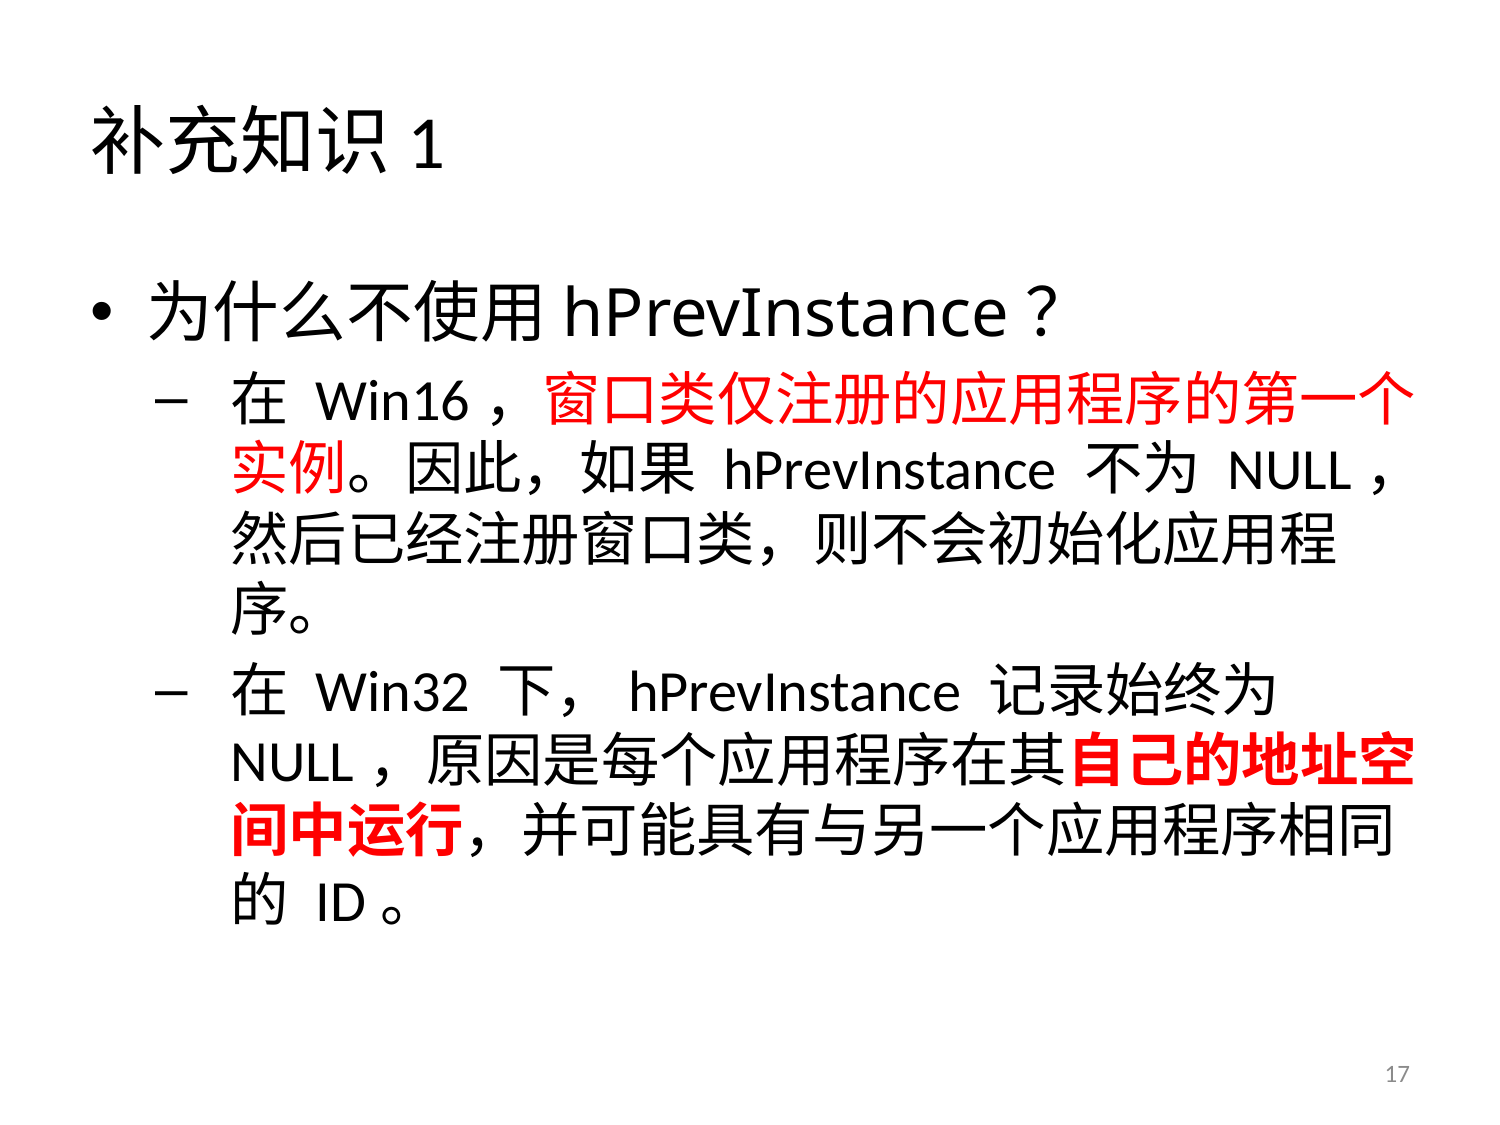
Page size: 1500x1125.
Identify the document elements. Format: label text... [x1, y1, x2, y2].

title 补充知识1 [75, 45, 1425, 233]
list 为什么不使用hPrevInstance？ 在 Win16，窗口类仅注册的应用程序的第一个实例。因此，如果 hPrevInstance 不为 NULL，然后已经注册窗口类，则不会初始化应用程序。 在 Win32 下，hPrevInstance 记录始终为 NULL，原因是每个应用程序在其自己的地址空间中运行，并可能具有与另一个应用程序相同的 ID。 [75, 262, 1447, 1005]
slide_number 17 [1074, 1042, 1425, 1103]
